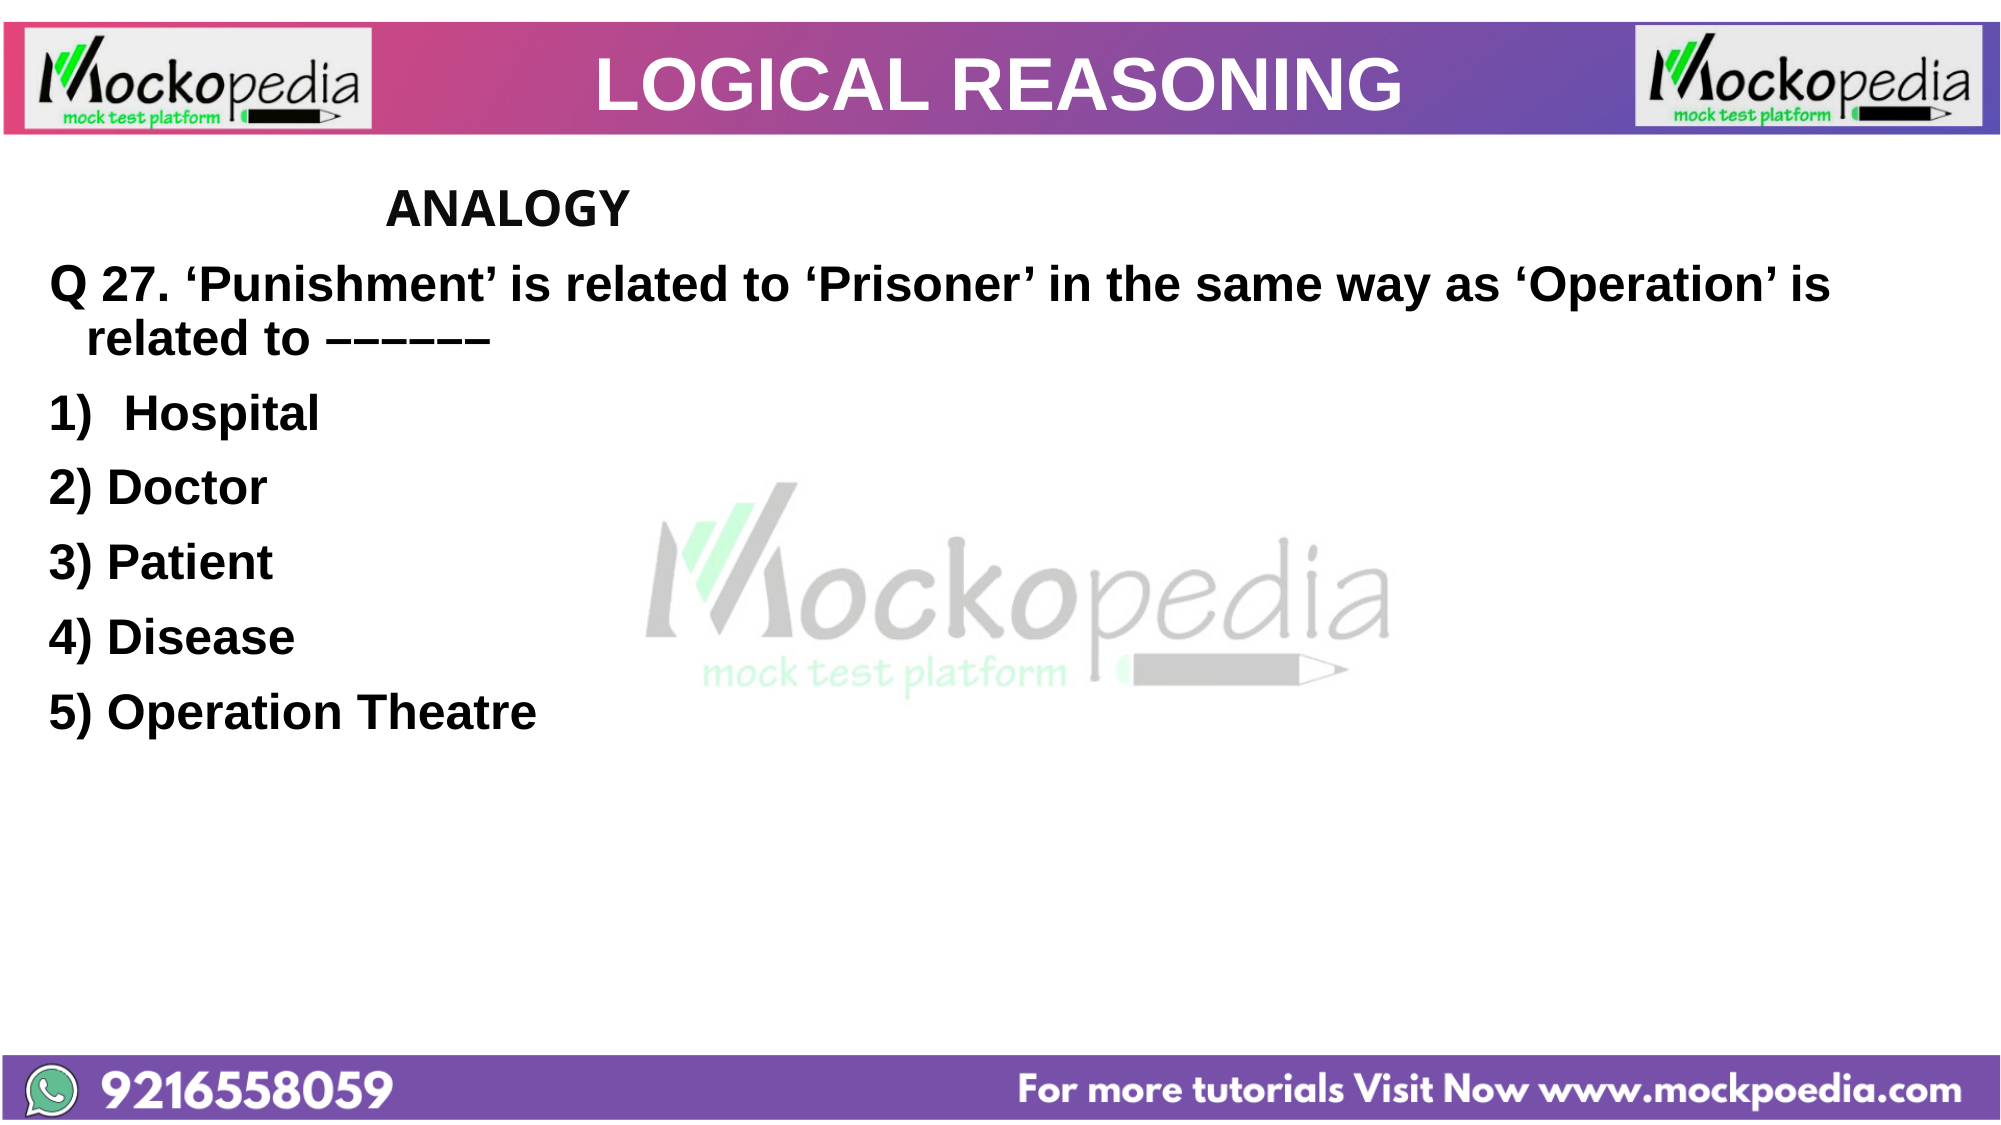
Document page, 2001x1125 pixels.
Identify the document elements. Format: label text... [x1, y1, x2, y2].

title LOGICAL REASONING [41, 31, 1959, 142]
picture [0, 0, 2001, 1125]
list ANALOGY Q 27. ‘Punishment’ is related to ‘Prisoner’ in the same way as ‘Operation’ is related to –––––– Hospital 2) Doctor 3) Patient 4) Disease 5) Operation Theatre [33, 175, 1959, 1053]
